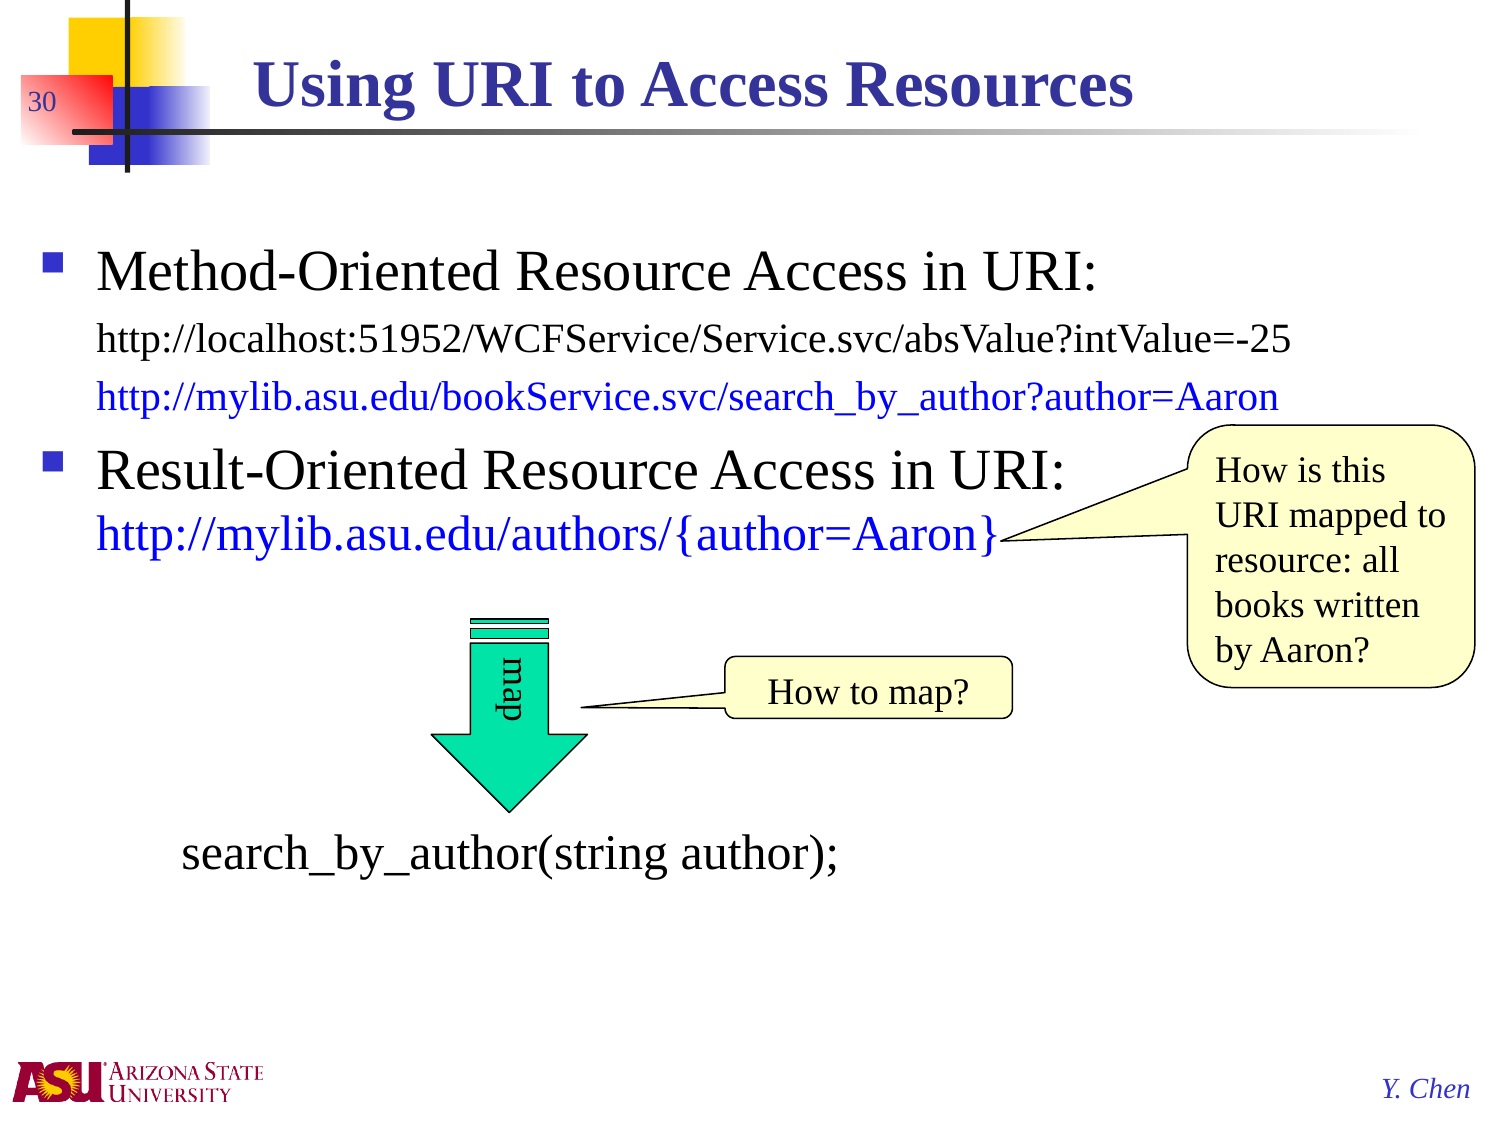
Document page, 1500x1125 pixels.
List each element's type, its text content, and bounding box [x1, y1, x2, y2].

list Method-Oriented Resource Access in URI: http://localhost:51952/WCFService/Service.svc/absValue?intValue=-25 http://mylib.asu.edu/bookService.svc/search_by_author?author=Aaron Result-Oriented Resource Access in URI: http://mylib.asu.edu/authors/{author=Aaron} [24, 224, 1419, 625]
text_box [164, 618, 858, 889]
text_box How is this URI mapped to resource: all books written by Aaron? [1000, 424, 1475, 688]
picture [12, 1062, 263, 1102]
text_box How to map? [862, 656, 1013, 719]
title Using URI to Access Resources [237, 24, 1488, 128]
slide_number 30 [12, 49, 126, 126]
